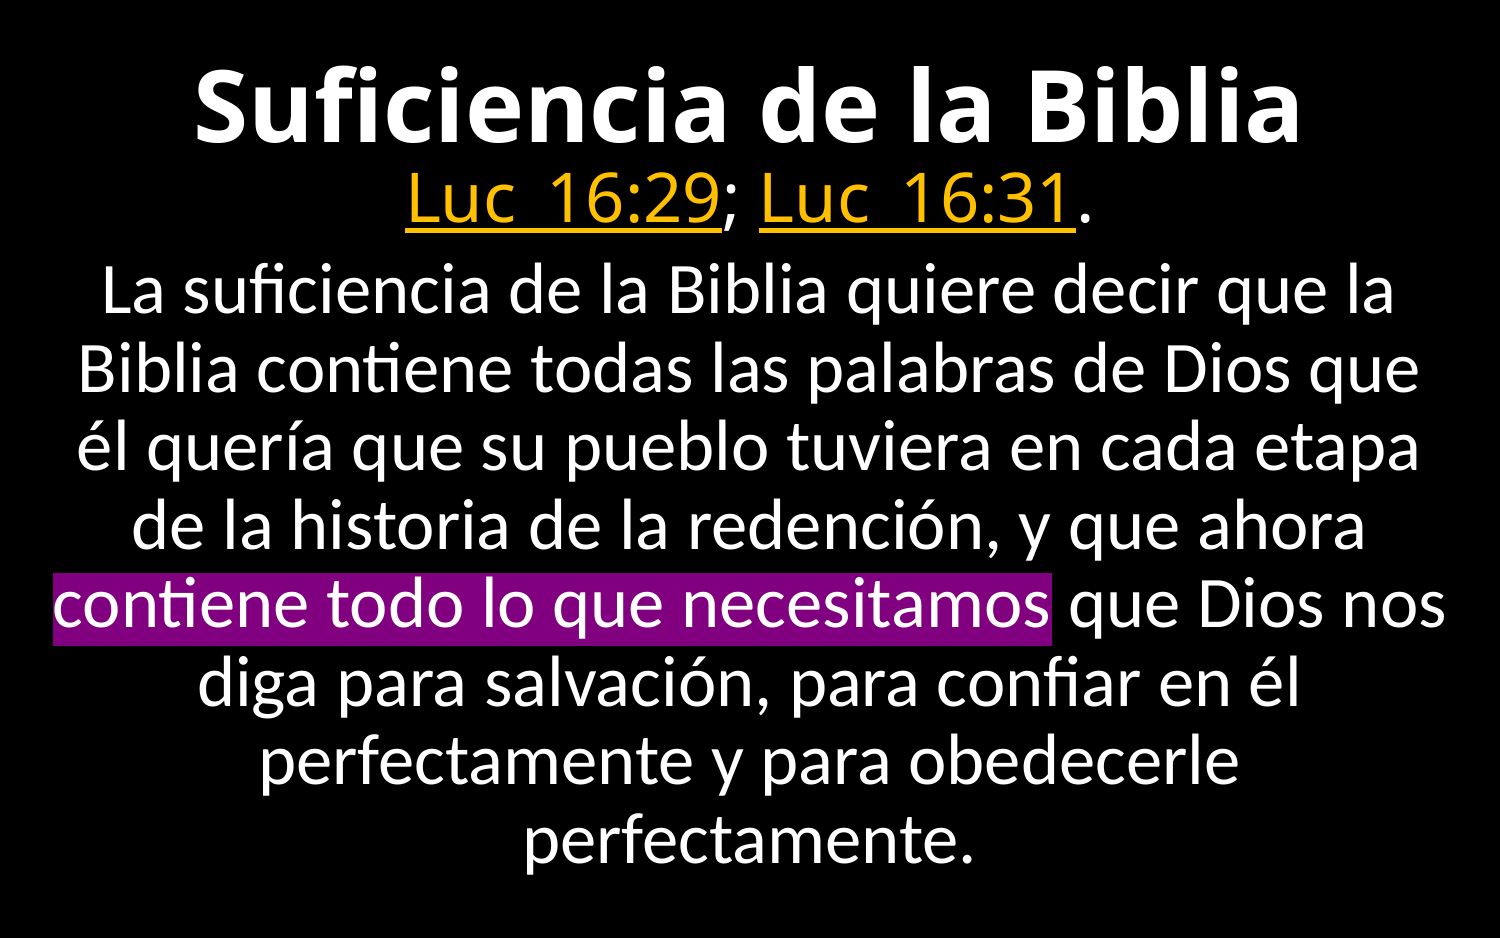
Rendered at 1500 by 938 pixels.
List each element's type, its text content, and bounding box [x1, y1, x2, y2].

list La suficiencia de la Biblia quiere decir que la Biblia contiene todas las palabras de Dios que él quería que su pueblo tuviera en cada etapa de la historia de la redención, y que ahora contiene todo lo que necesitamos que Dios nos diga para salvación, para confiar en él perfectamente y para obedecerle perfectamente. [37, 242, 1463, 887]
title Suficiencia de la Biblia Luc_16:29; Luc_16:31. [64, 50, 1436, 242]
